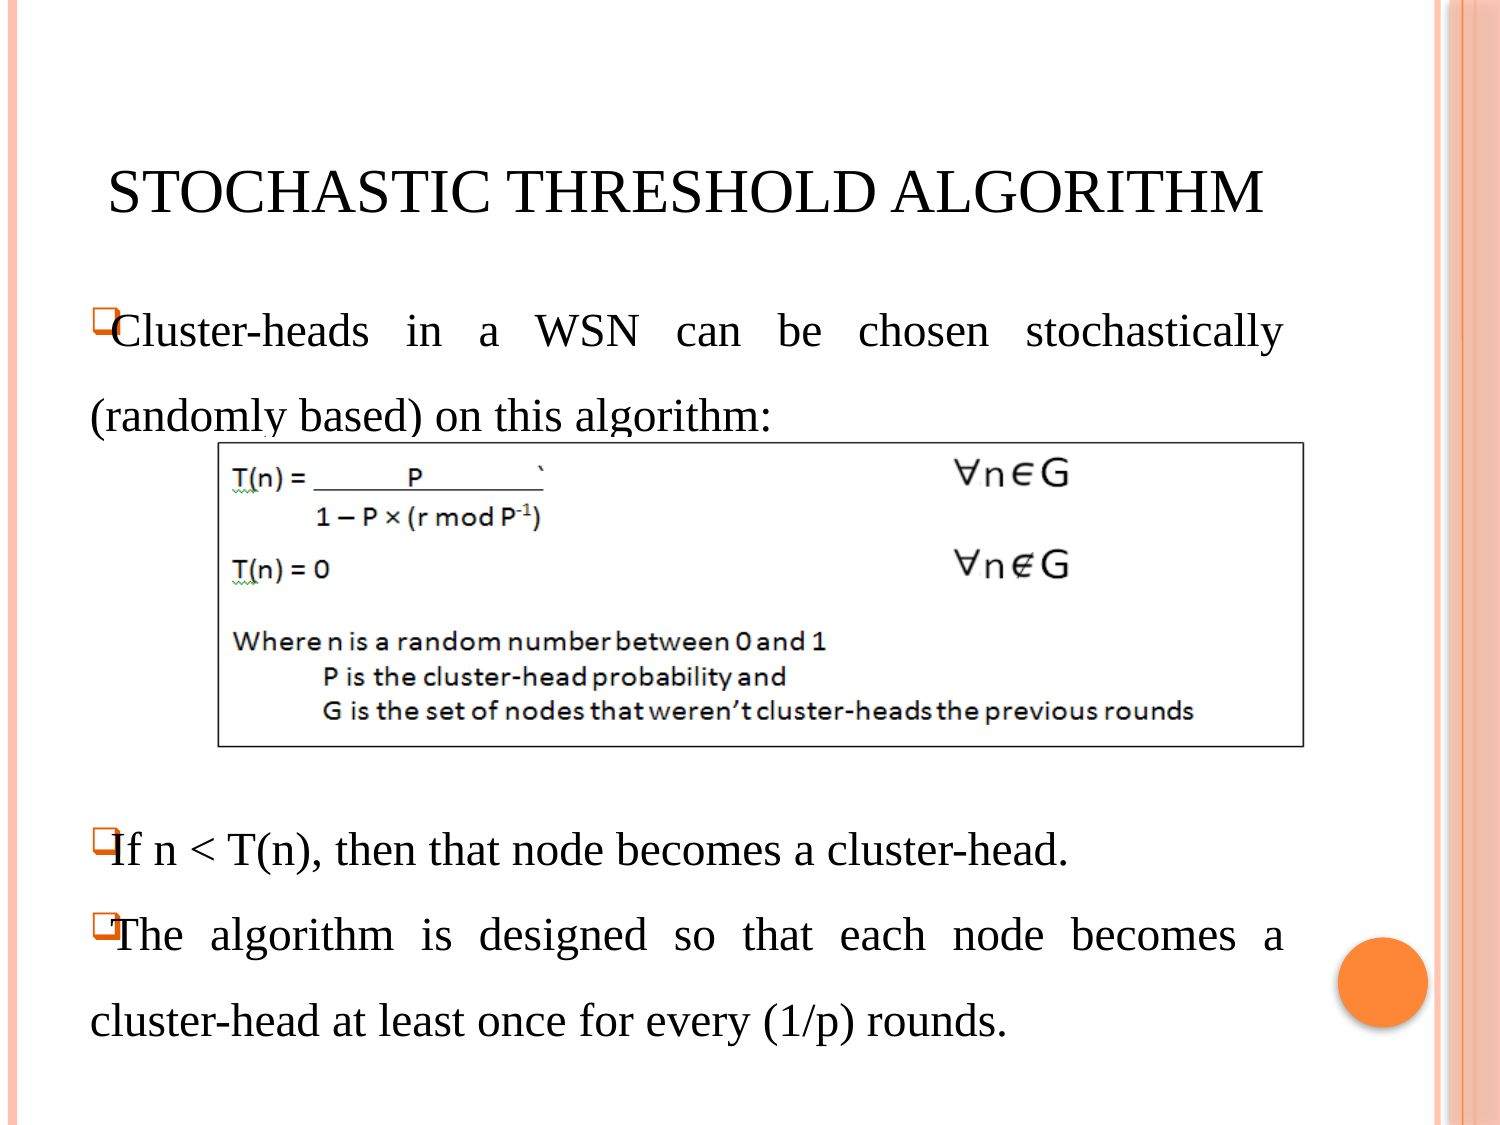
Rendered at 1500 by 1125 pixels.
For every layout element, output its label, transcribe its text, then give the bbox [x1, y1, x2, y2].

picture [211, 436, 1313, 751]
list Cluster-heads in a WSN can be chosen stochastically (randomly based) on this algorithm: If n < T(n), then that node becomes a cluster-head. The algorithm is designed so that each node becomes a cluster-head at least once for every (1/p) rounds. [75, 262, 1300, 1062]
title STOCHASTIC THRESHOLD ALGORITHM [75, 45, 1300, 233]
